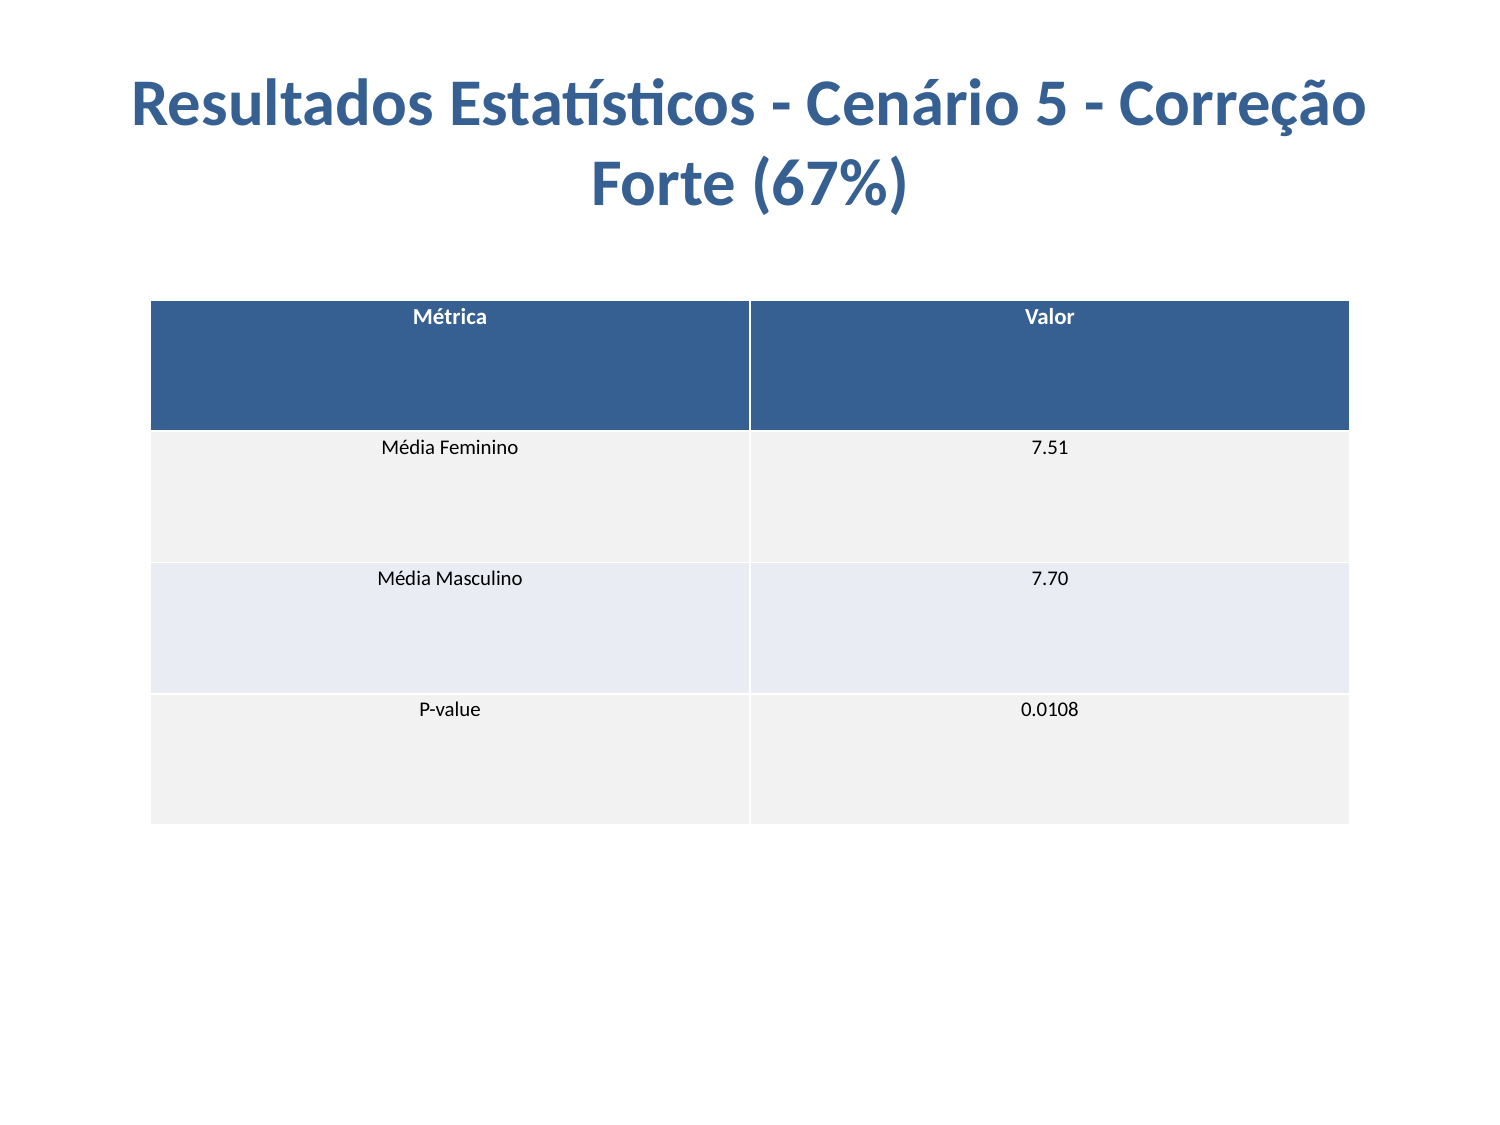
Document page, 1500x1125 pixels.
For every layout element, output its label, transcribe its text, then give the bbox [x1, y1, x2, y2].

table_cell P-value [151, 695, 749, 824]
title Resultados Estatísticos - Cenário 5 - Correção Forte (67%) [75, 45, 1425, 233]
table_header Métrica [151, 301, 749, 430]
table_cell Média Masculino [151, 563, 749, 693]
table_cell Média Feminino [151, 432, 749, 562]
table_cell 0.0108 [751, 695, 1349, 824]
table_cell 7.51 [751, 432, 1349, 562]
table_header Valor [751, 301, 1349, 430]
table_cell 7.70 [751, 563, 1349, 693]
